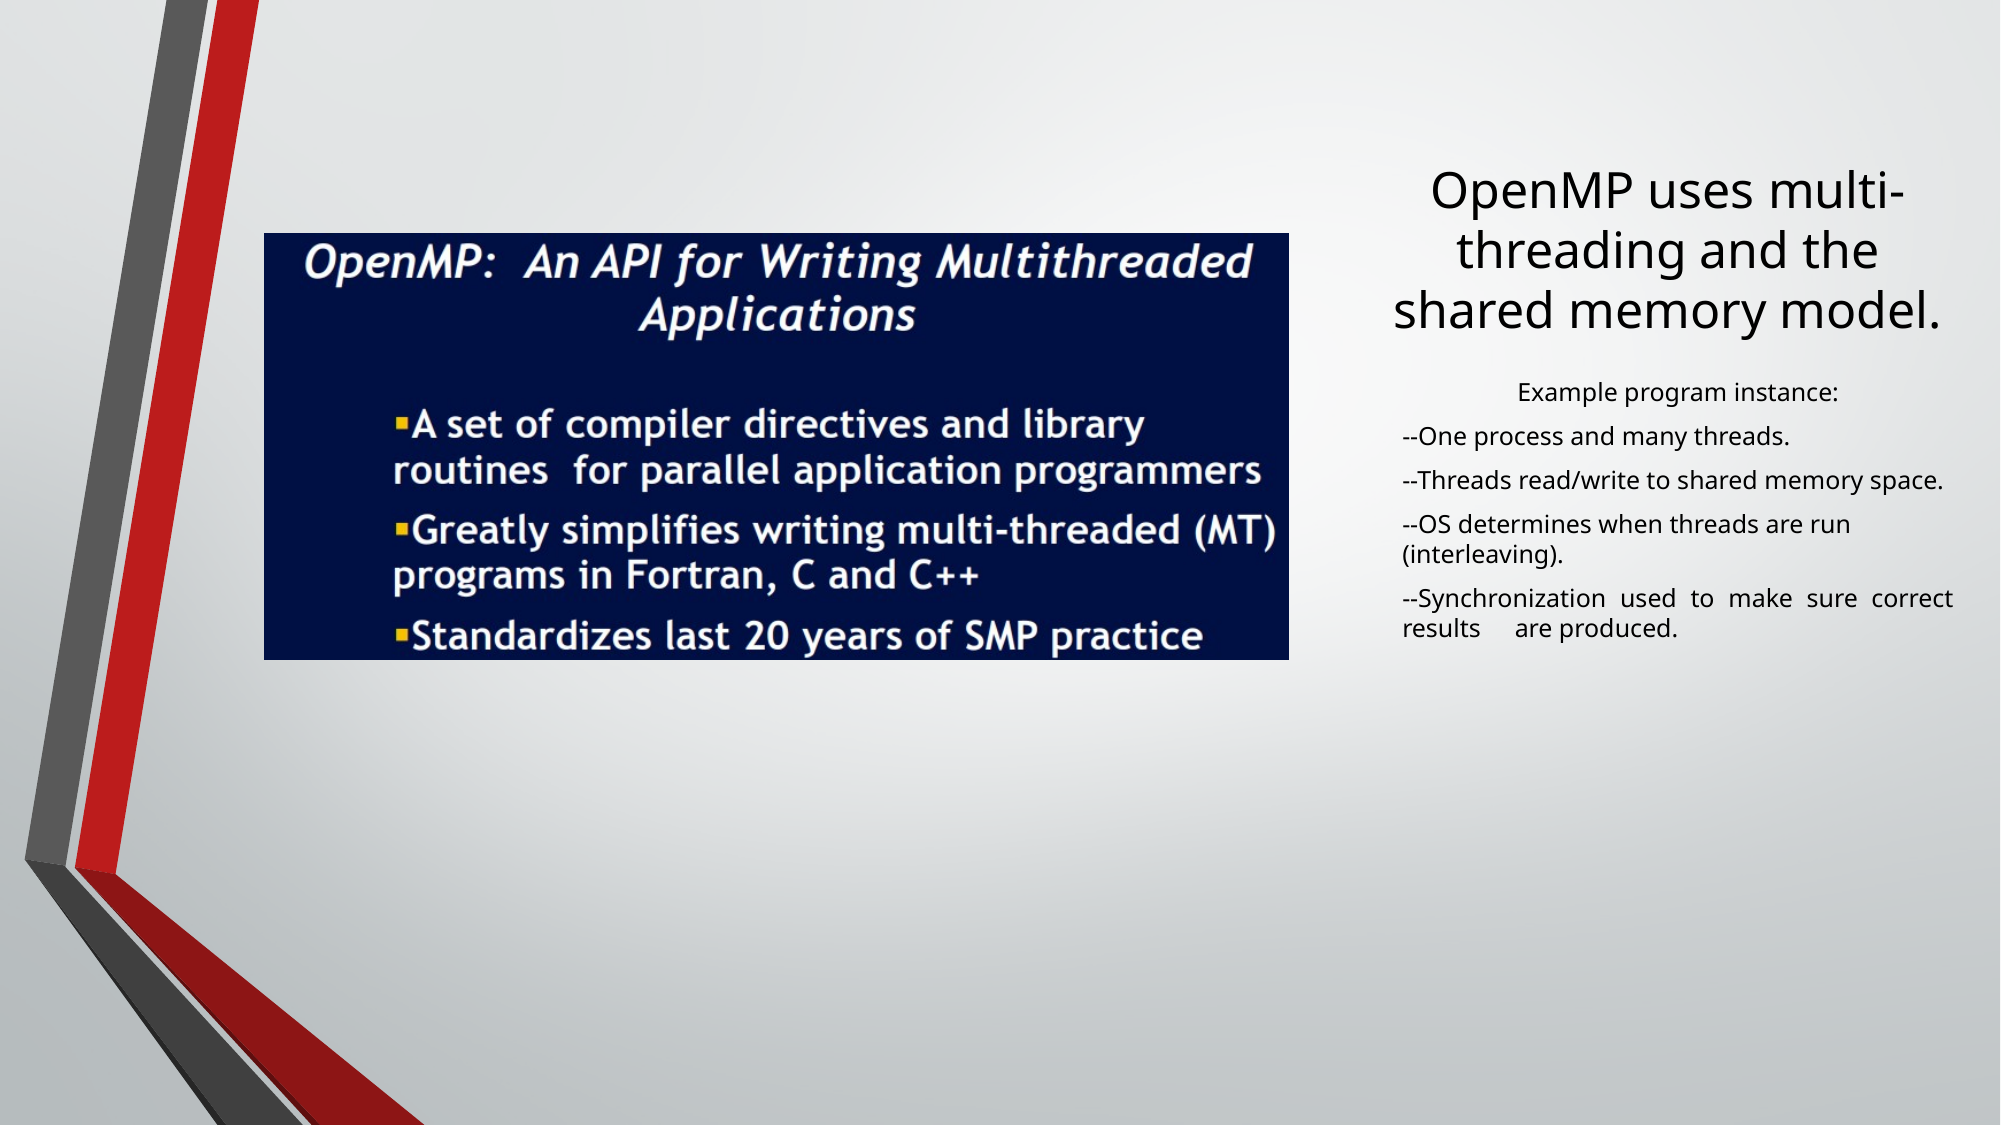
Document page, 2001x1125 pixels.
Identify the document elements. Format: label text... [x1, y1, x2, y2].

list Example program instance: --One process and many threads. --Threads read/write to shared memory space. --OS determines when threads are run (interleaving). --Synchronization used to make sure correct results are produced. [1387, 359, 1970, 660]
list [264, 233, 1289, 660]
title OpenMP uses multi-threading and the shared memory model. [1377, 121, 1960, 347]
